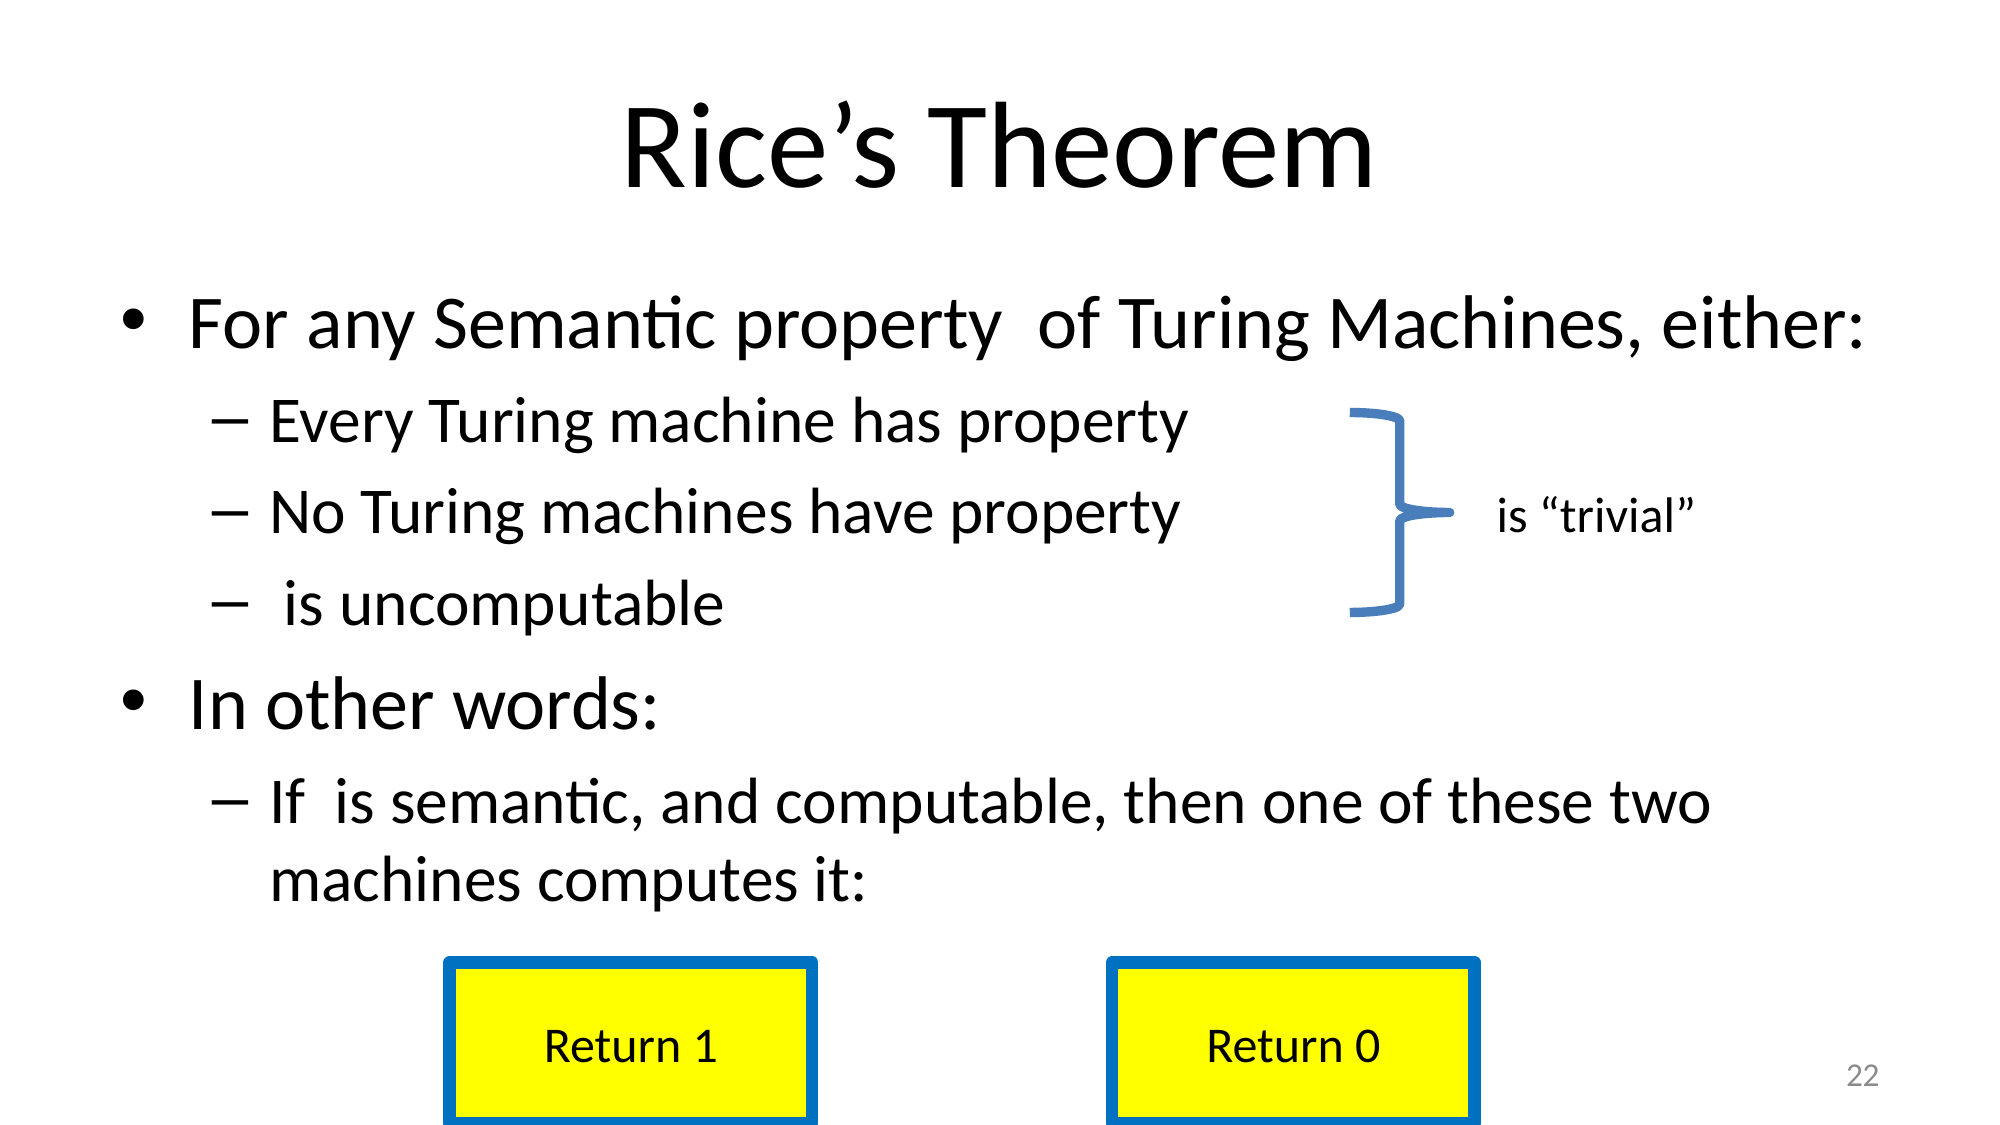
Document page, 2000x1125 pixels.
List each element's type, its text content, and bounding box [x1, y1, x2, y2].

text_box Return 1 [448, 960, 814, 1125]
title Rice’s Theorem [99, 45, 1900, 233]
slide_number 22 [1477, 1042, 1900, 1103]
text_box [1349, 411, 1451, 614]
text_box Return 0 [1110, 960, 1477, 1125]
